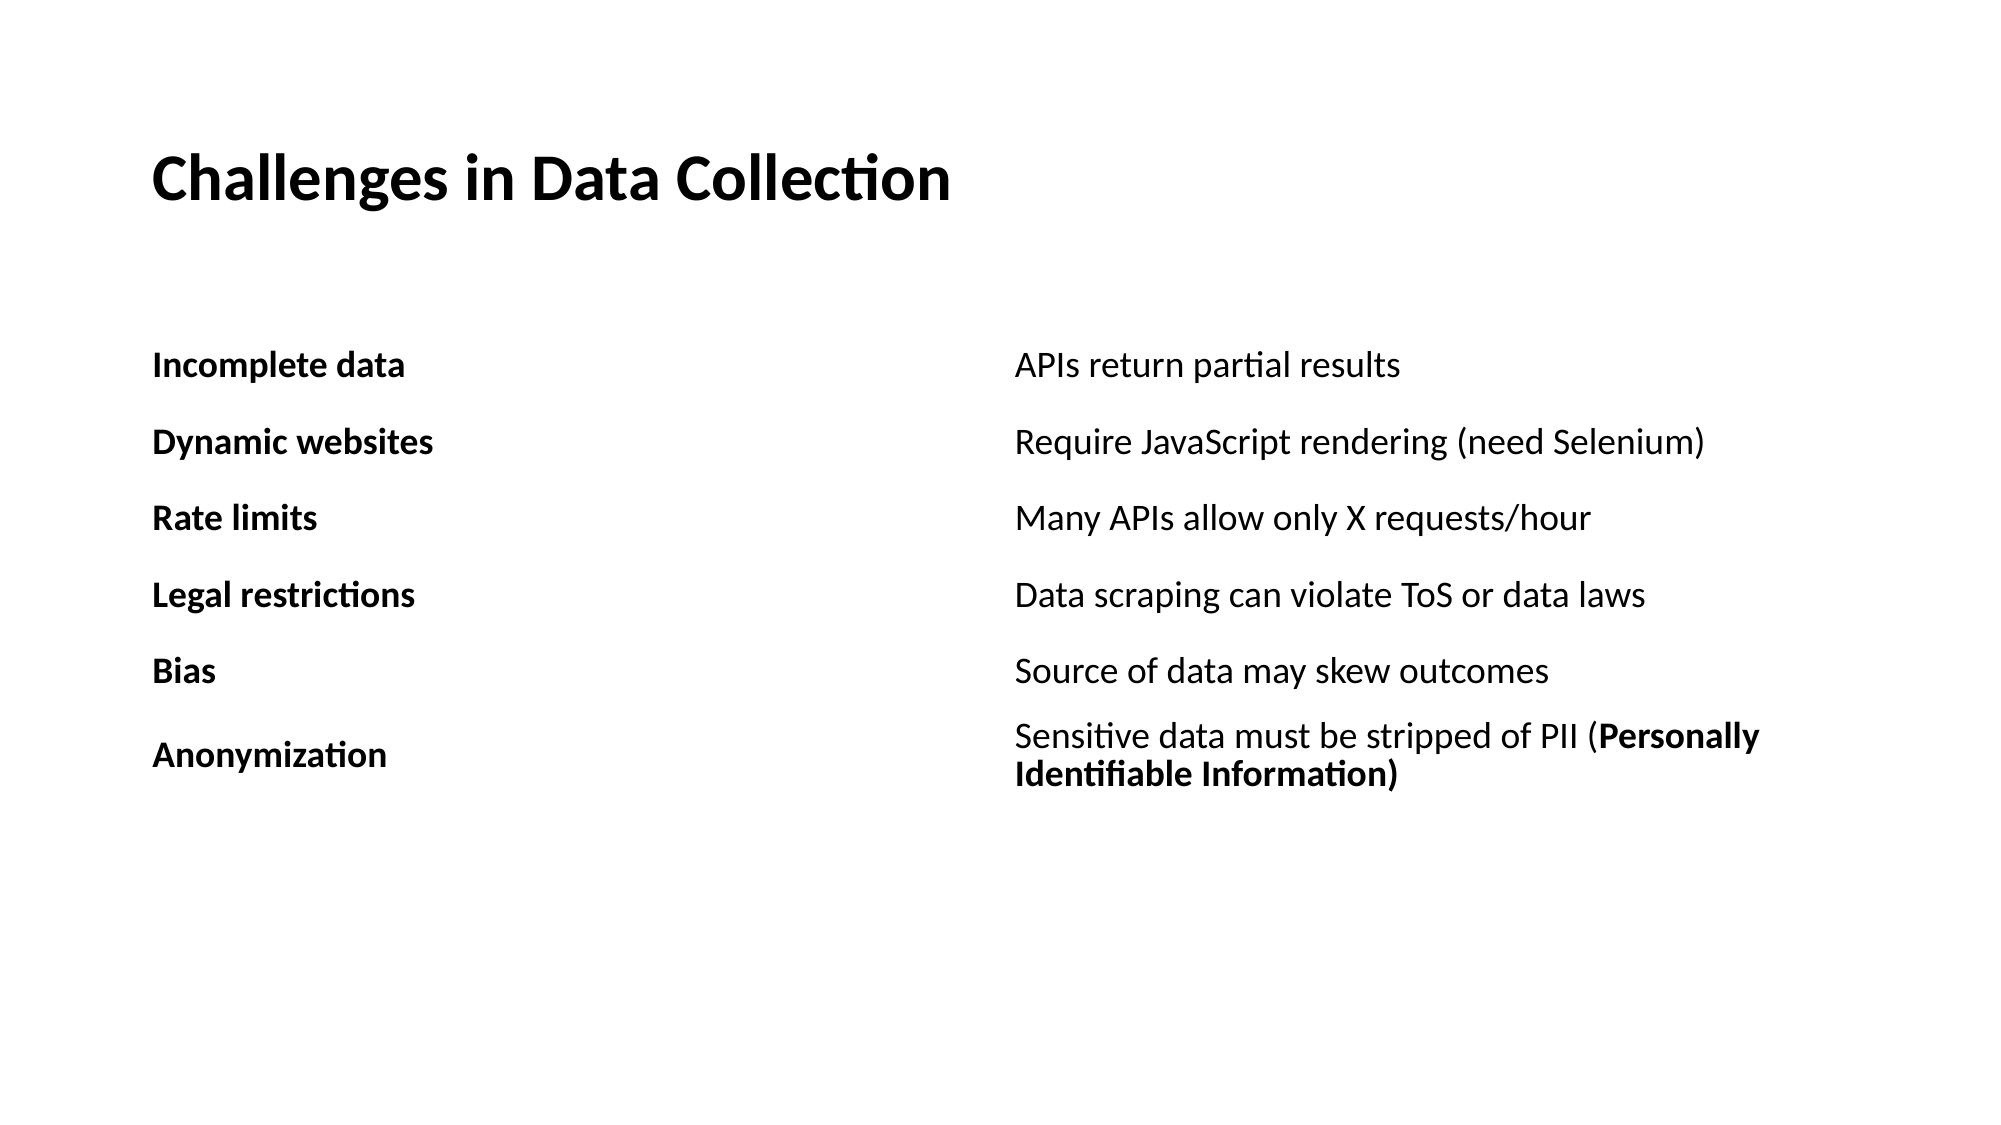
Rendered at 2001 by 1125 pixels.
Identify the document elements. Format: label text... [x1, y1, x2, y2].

table_cell Data scraping can violate ToS or data laws [1000, 560, 1862, 636]
table_cell Anonymization [137, 713, 1000, 804]
table_cell Dynamic websites [137, 407, 1000, 483]
table_header APIs return partial results [1000, 330, 1862, 407]
table_header Incomplete data [137, 330, 1000, 407]
table_cell Sensitive data must be stripped of PII (Personally Identifiable Information) [1000, 713, 1862, 804]
table_cell Legal restrictions [137, 560, 1000, 636]
table_cell Require JavaScript rendering (need Selenium) [1000, 407, 1862, 483]
table_cell Many APIs allow only X requests/hour [1000, 483, 1862, 560]
table_cell Rate limits [137, 483, 1000, 560]
table_cell Bias [137, 636, 1000, 713]
text_box Challenges in Data Collection [137, 126, 1138, 222]
table_cell Source of data may skew outcomes [1000, 636, 1862, 713]
